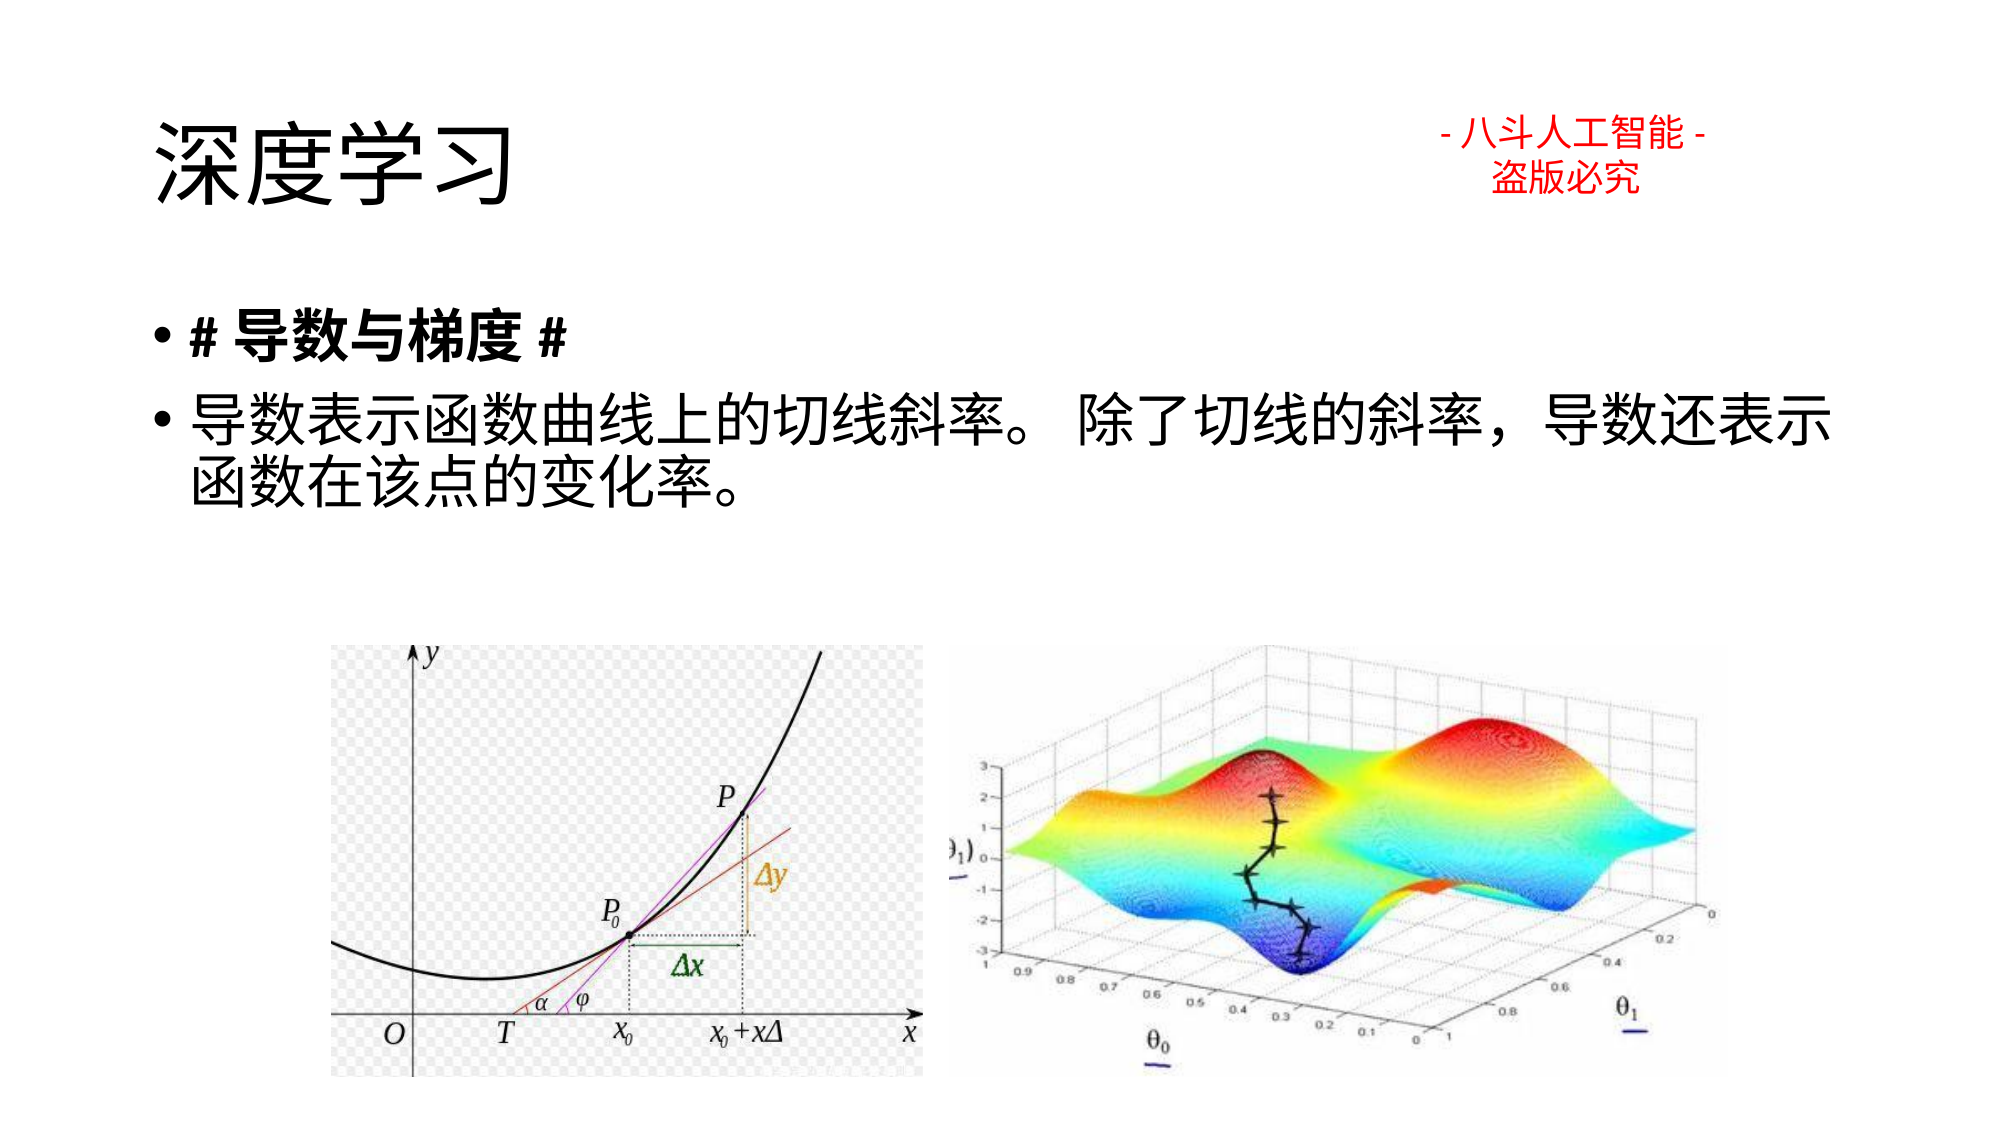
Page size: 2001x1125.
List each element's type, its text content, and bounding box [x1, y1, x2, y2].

text_box -八斗人工智能- 盗版必究 [1425, 101, 1780, 207]
picture [949, 645, 1741, 1078]
title 深度学习 [137, 59, 1863, 278]
list #导数与梯度# 导数表示函数曲线上的切线斜率。 除了切线的斜率，导数还表示函数在该点的变化率。 [137, 299, 1863, 1014]
picture [331, 645, 924, 1077]
